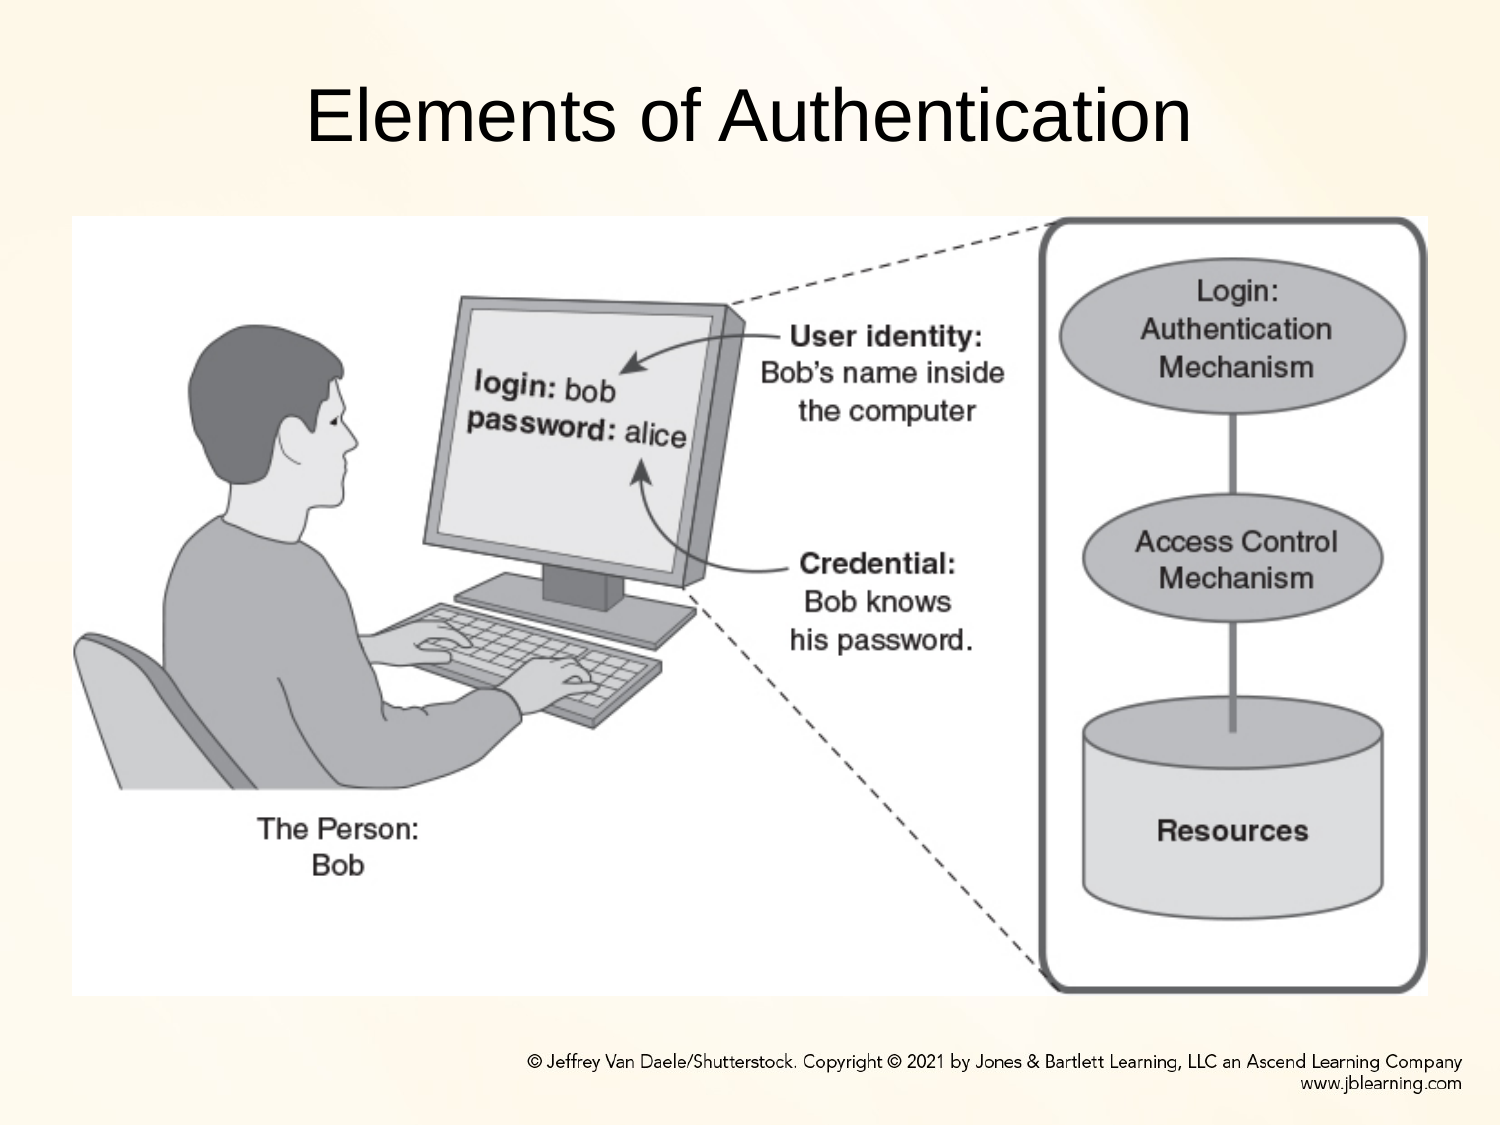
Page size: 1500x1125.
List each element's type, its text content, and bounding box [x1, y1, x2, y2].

title Elements of Authentication [75, 45, 1425, 179]
picture [0, 0, 1500, 1125]
